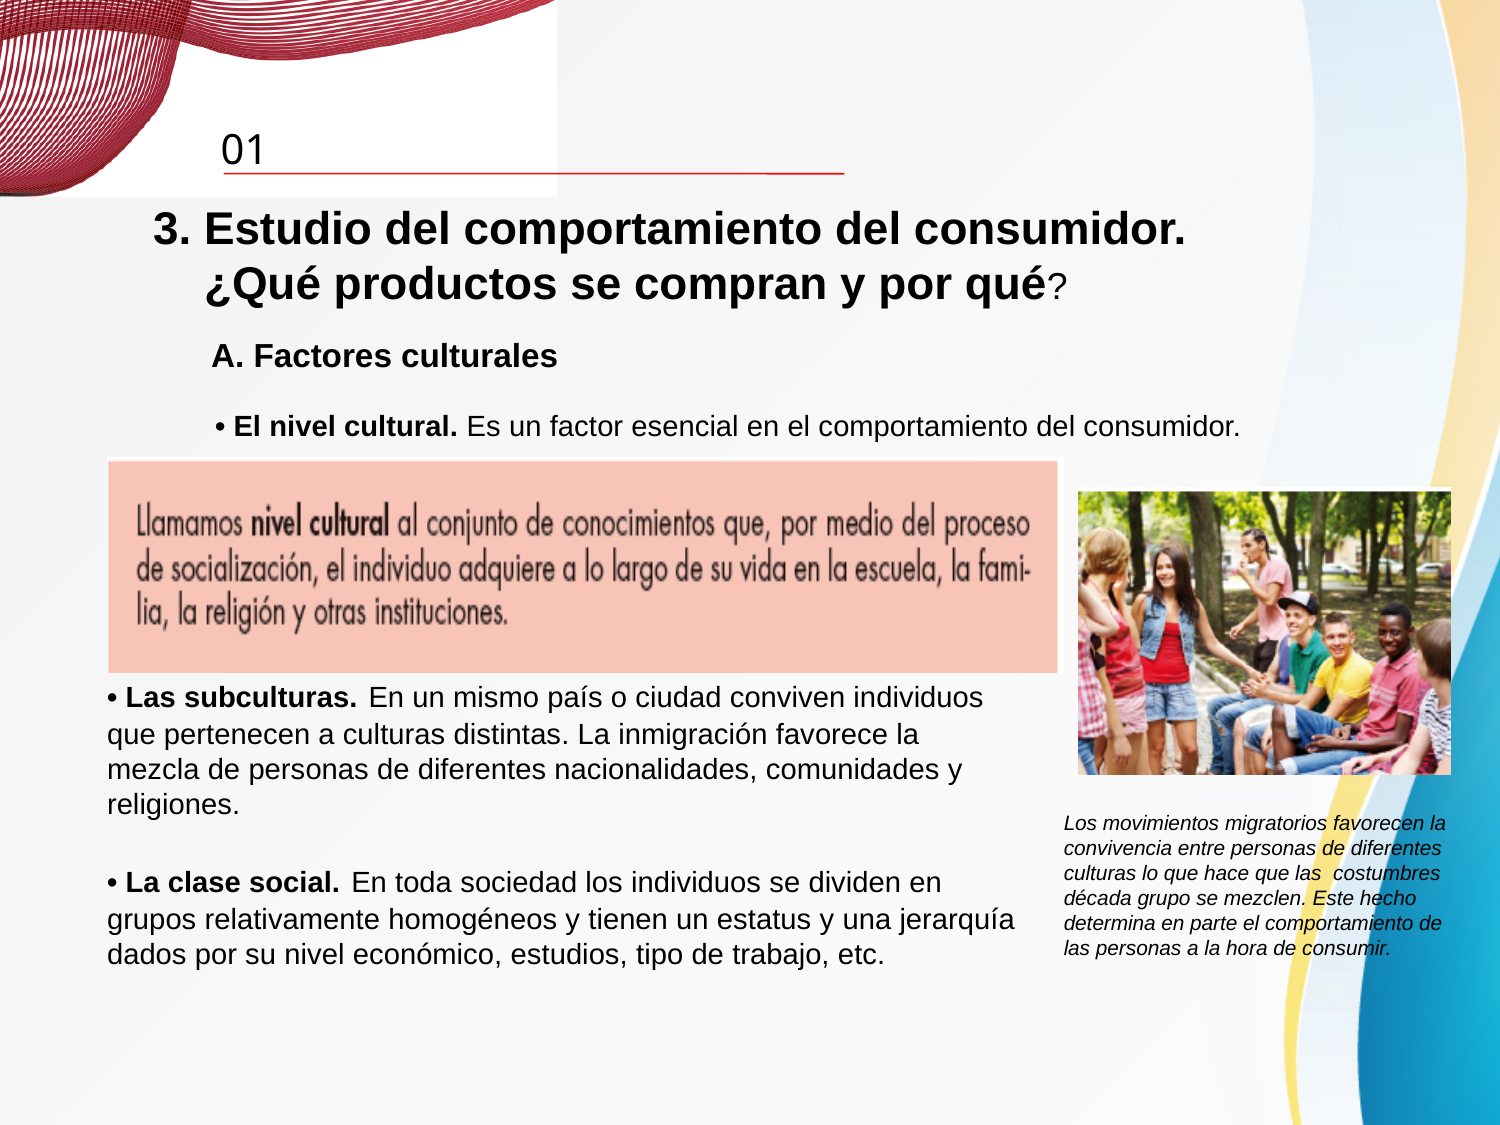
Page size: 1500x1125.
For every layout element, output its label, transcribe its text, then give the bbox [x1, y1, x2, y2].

text_box A. Factores culturales [211, 334, 1203, 375]
text_box • Las subculturas. En un mismo país o ciudad conviven individuos que pertenecen a culturas distintas. La inmigración favorece la mezcla de personas de diferentes nacionalidades, comunidades y religiones. • La clase social. En toda sociedad los individuos se dividen en grupos relativamente homogéneos y tienen un estatus y una jerarquía dados por su nivel económico, estudios, tipo de trabajo, etc. [107, 673, 1021, 970]
text_box • El nivel cultural. Es un factor esencial en el comportamiento del consumidor. [215, 407, 1273, 443]
picture [0, 0, 1500, 1125]
text_box 3. Estudio del comportamiento del consumidor. ¿Qué productos se compran y por qué? [153, 198, 1387, 309]
title 01 [220, 103, 278, 193]
text_box Los movimientos migratorios favorecen la convivencia entre personas de diferentes culturas lo que hace que las costumbres década grupo se mezclen. Este hecho determina en parte el comportamiento de las personas a la hora de consumir. [1063, 809, 1468, 960]
